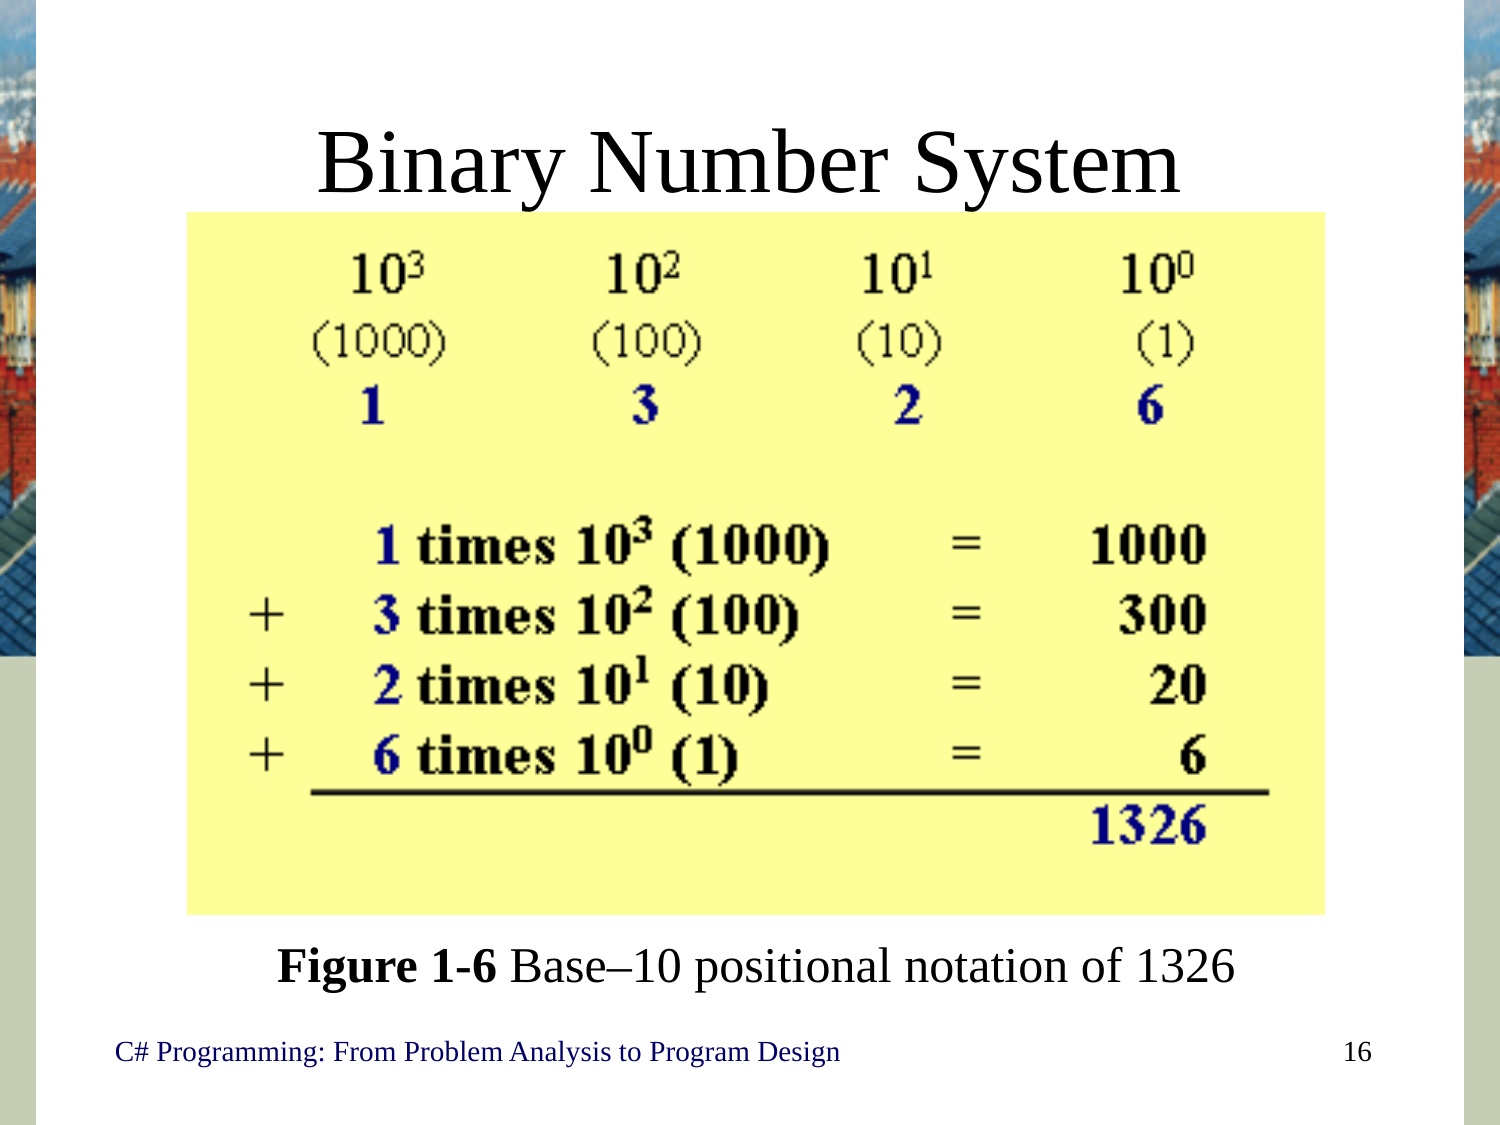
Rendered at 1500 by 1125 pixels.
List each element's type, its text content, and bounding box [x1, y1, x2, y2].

text_box Figure 1-6 Base–10 positional notation of 1326 [262, 924, 1251, 1000]
title Binary Number System [112, 62, 1388, 250]
footer C# Programming: From Problem Analysis to Program Design [99, 1024, 988, 1101]
picture [1464, 0, 1500, 1125]
picture [187, 212, 1326, 916]
slide_number 16 [1074, 1024, 1388, 1101]
picture [0, 0, 36, 1125]
